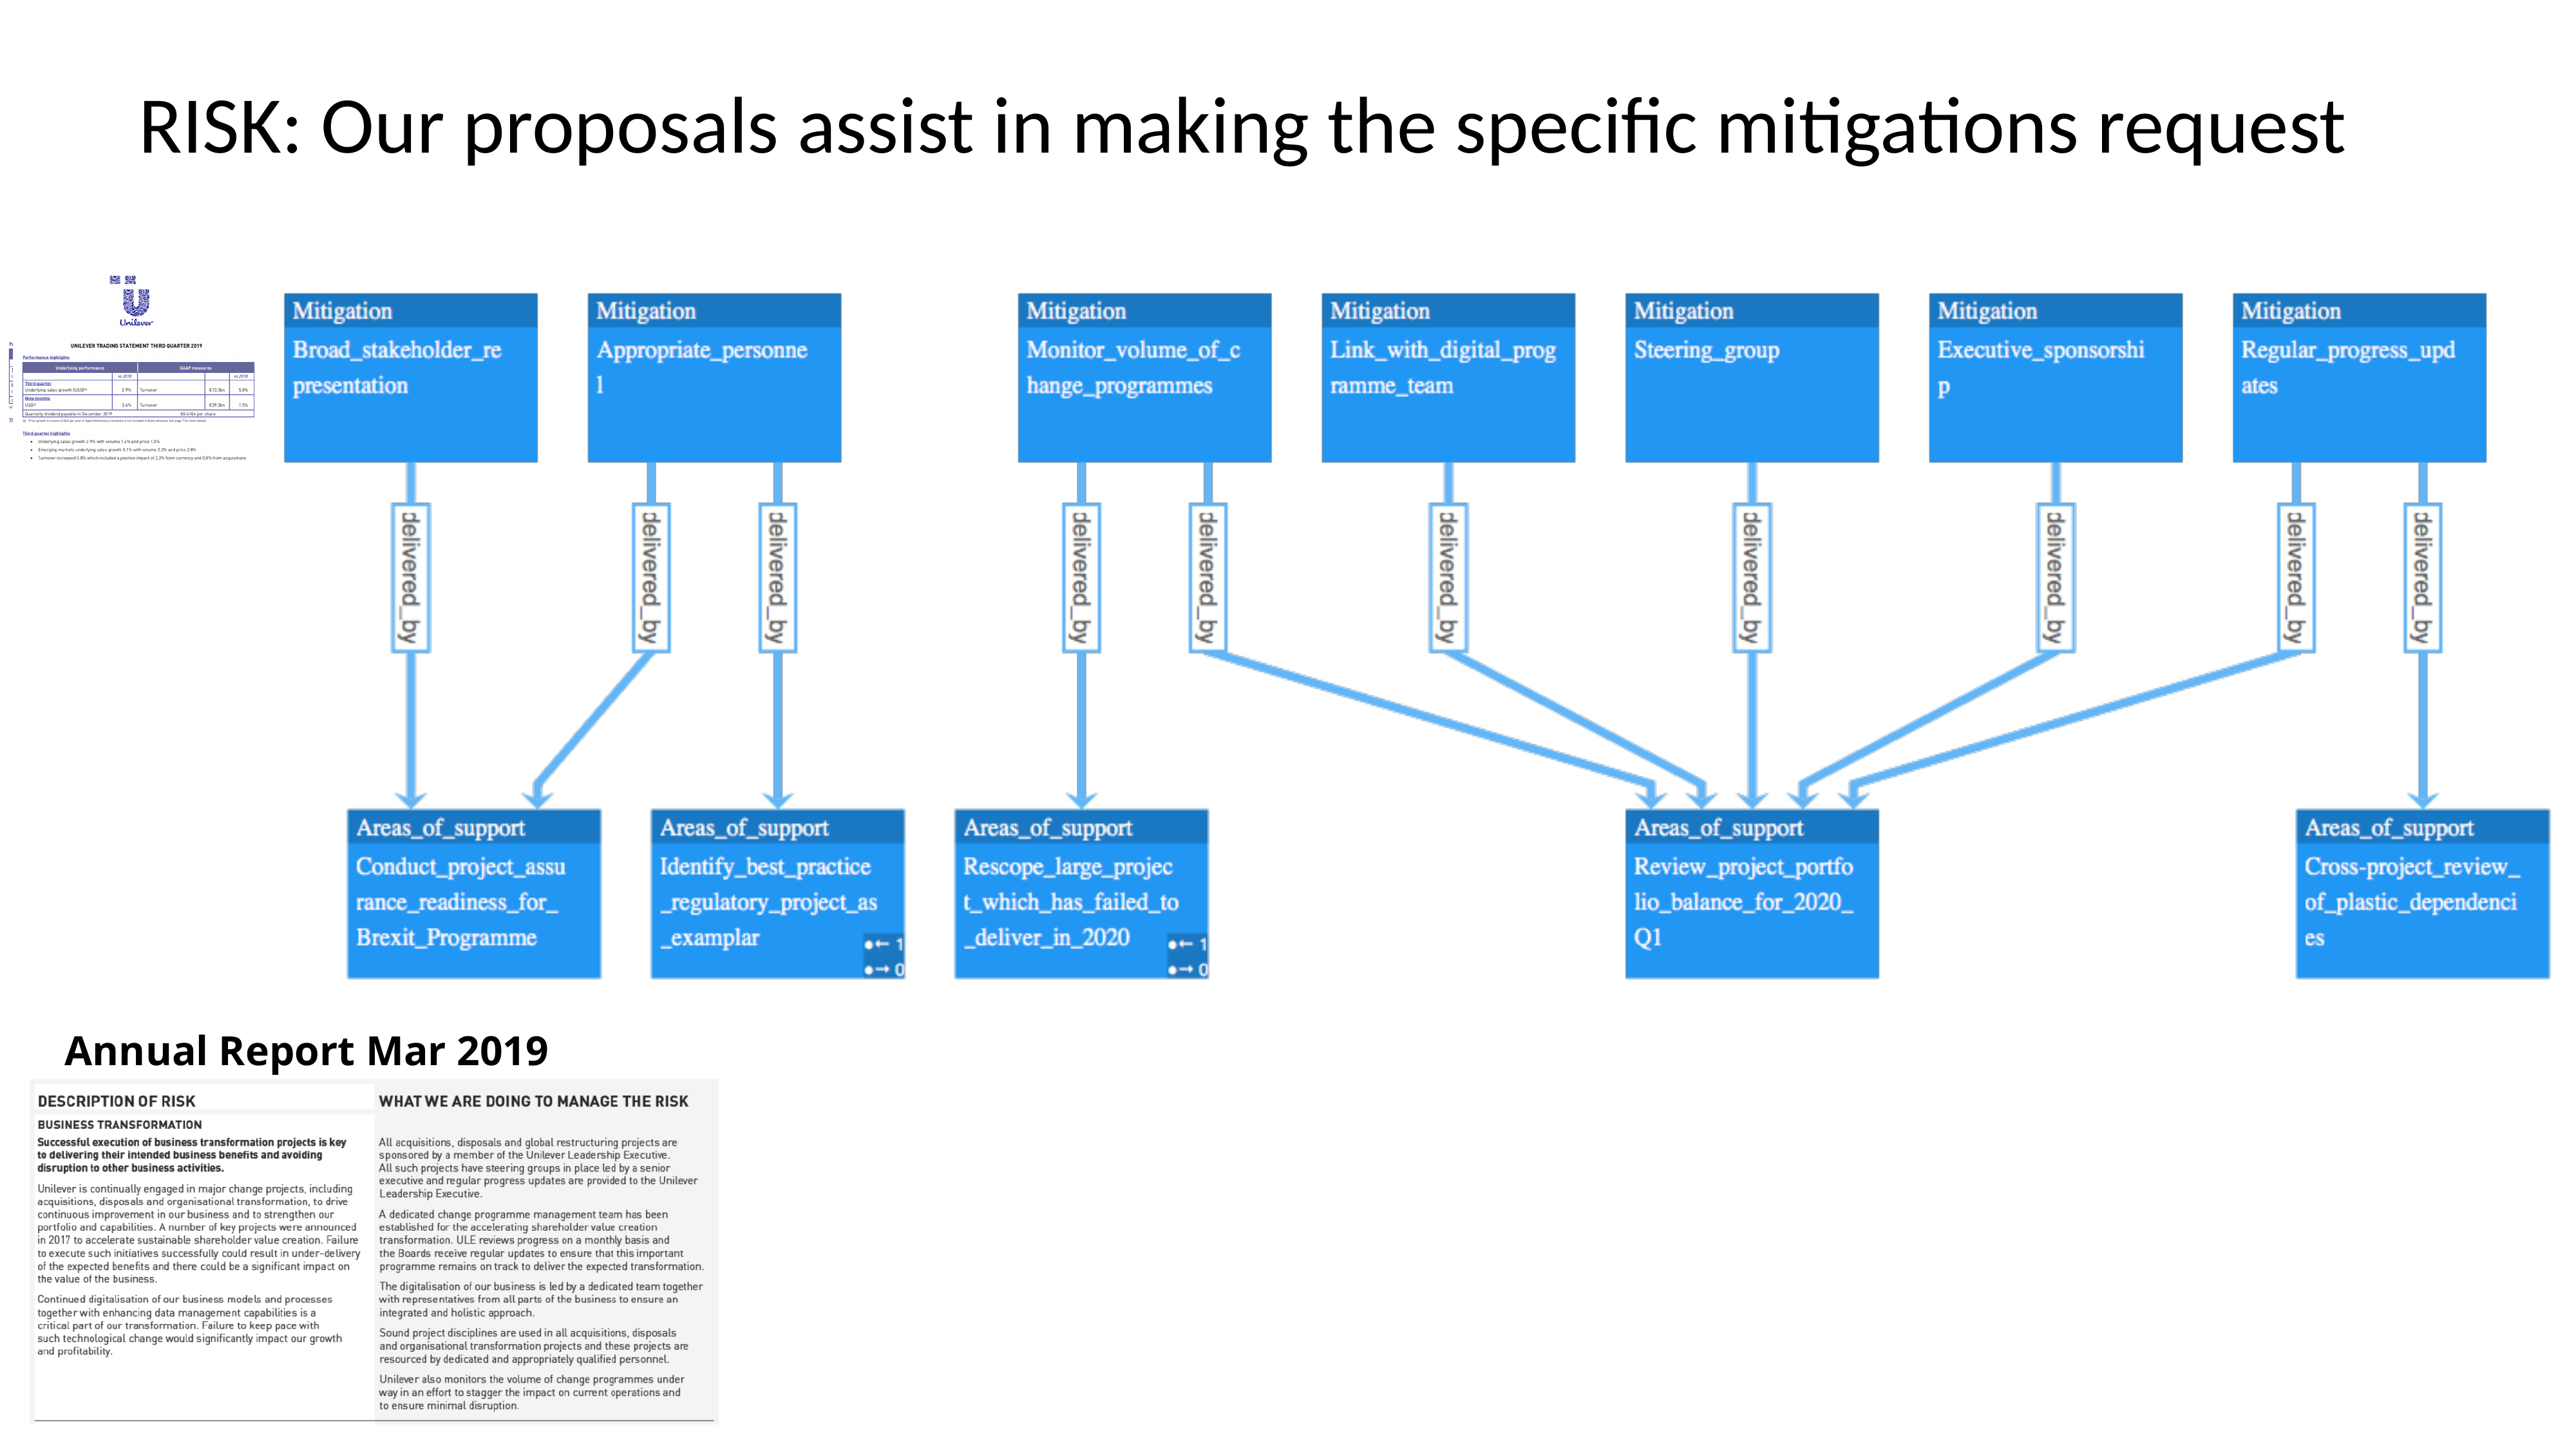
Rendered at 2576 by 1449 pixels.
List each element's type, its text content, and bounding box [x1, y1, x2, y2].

picture [0, 252, 2576, 1020]
title RISK: Our proposals assist in making the specific mitigations request [0, 0, 2507, 242]
picture [20, 1077, 731, 1425]
text_box Annual Report Mar 2019 [59, 1019, 555, 1077]
